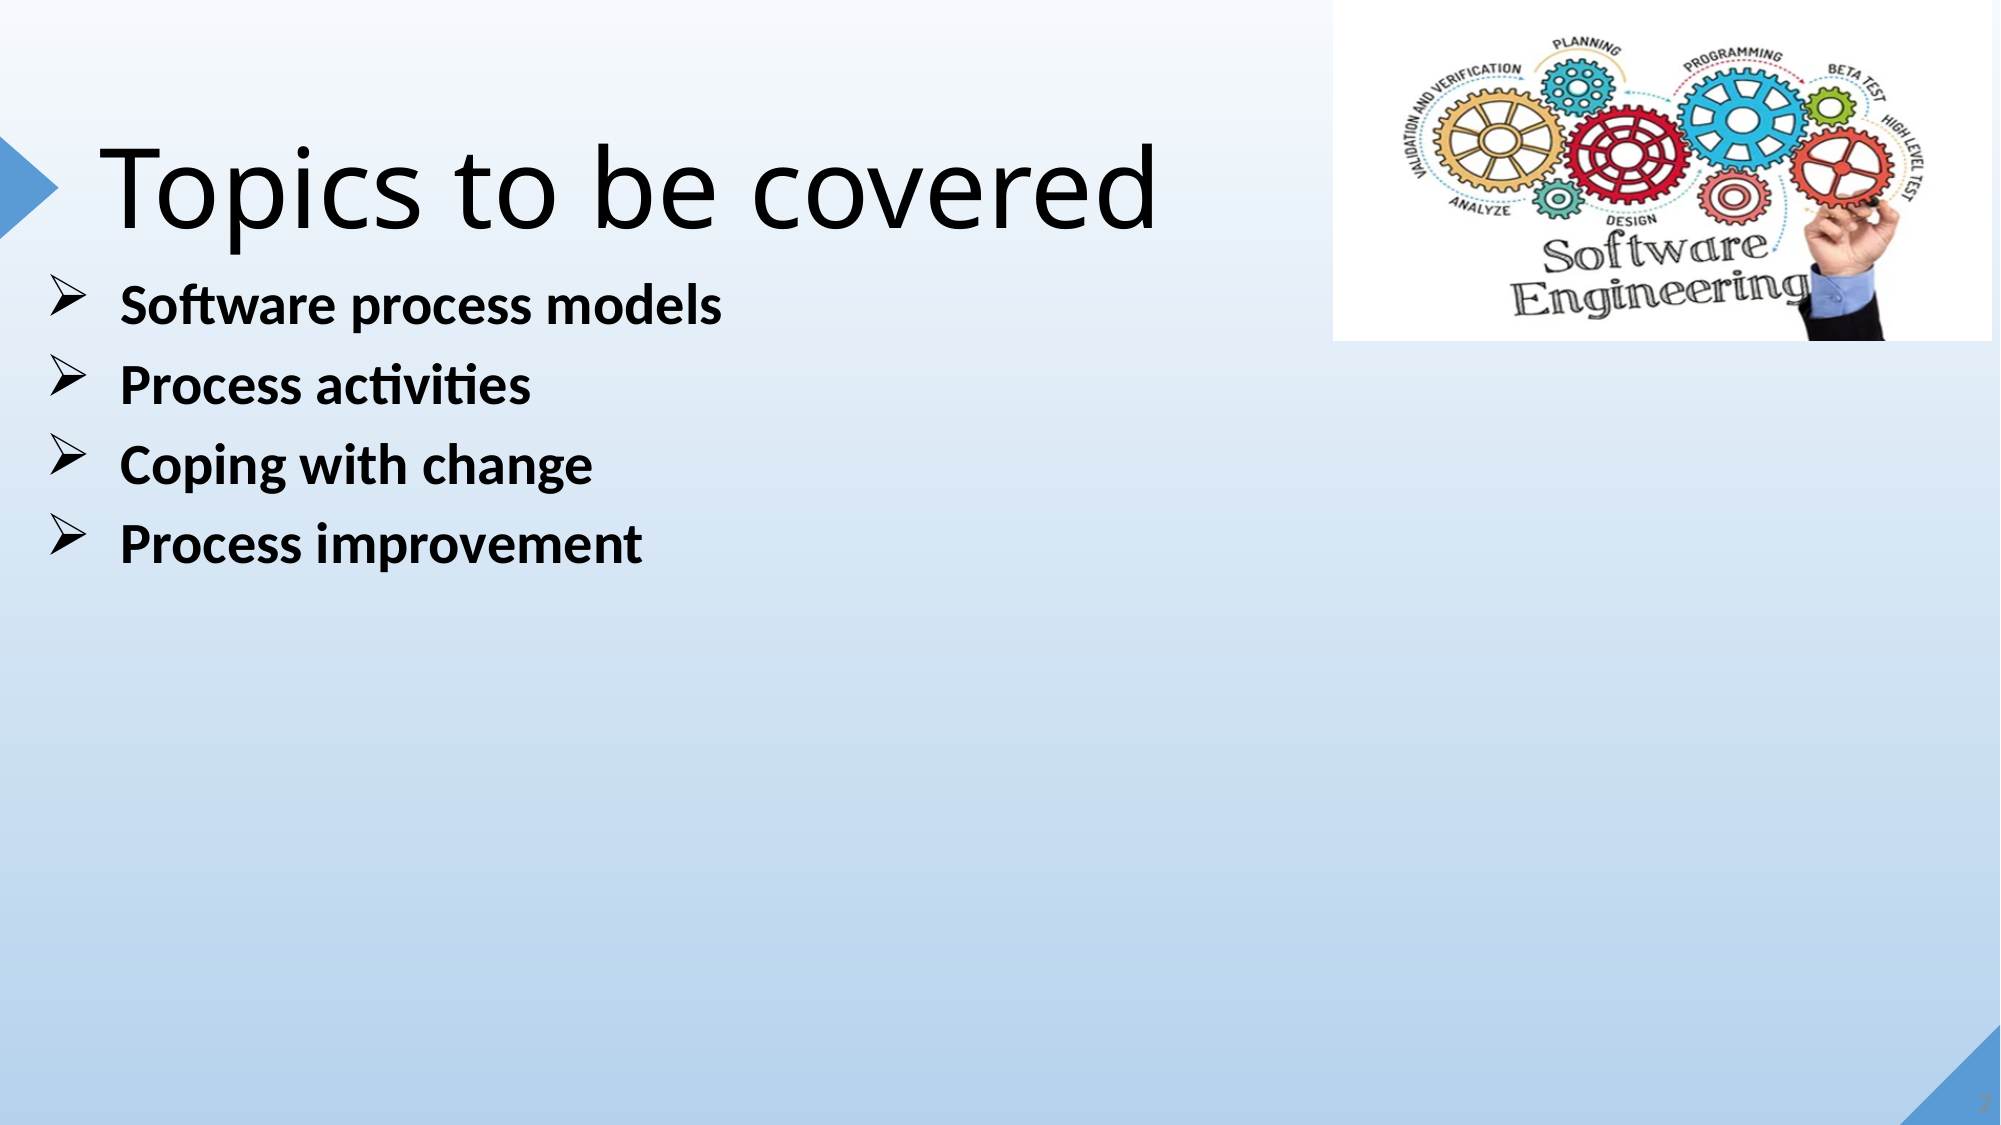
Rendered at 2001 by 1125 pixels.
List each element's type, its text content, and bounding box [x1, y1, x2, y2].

title Topics to be covered [99, 132, 1477, 370]
list Software process models Process activities Coping with change Process improvement [45, 274, 1329, 1080]
slide_number 2 [1891, 1014, 1992, 1117]
picture [1333, 0, 1992, 341]
